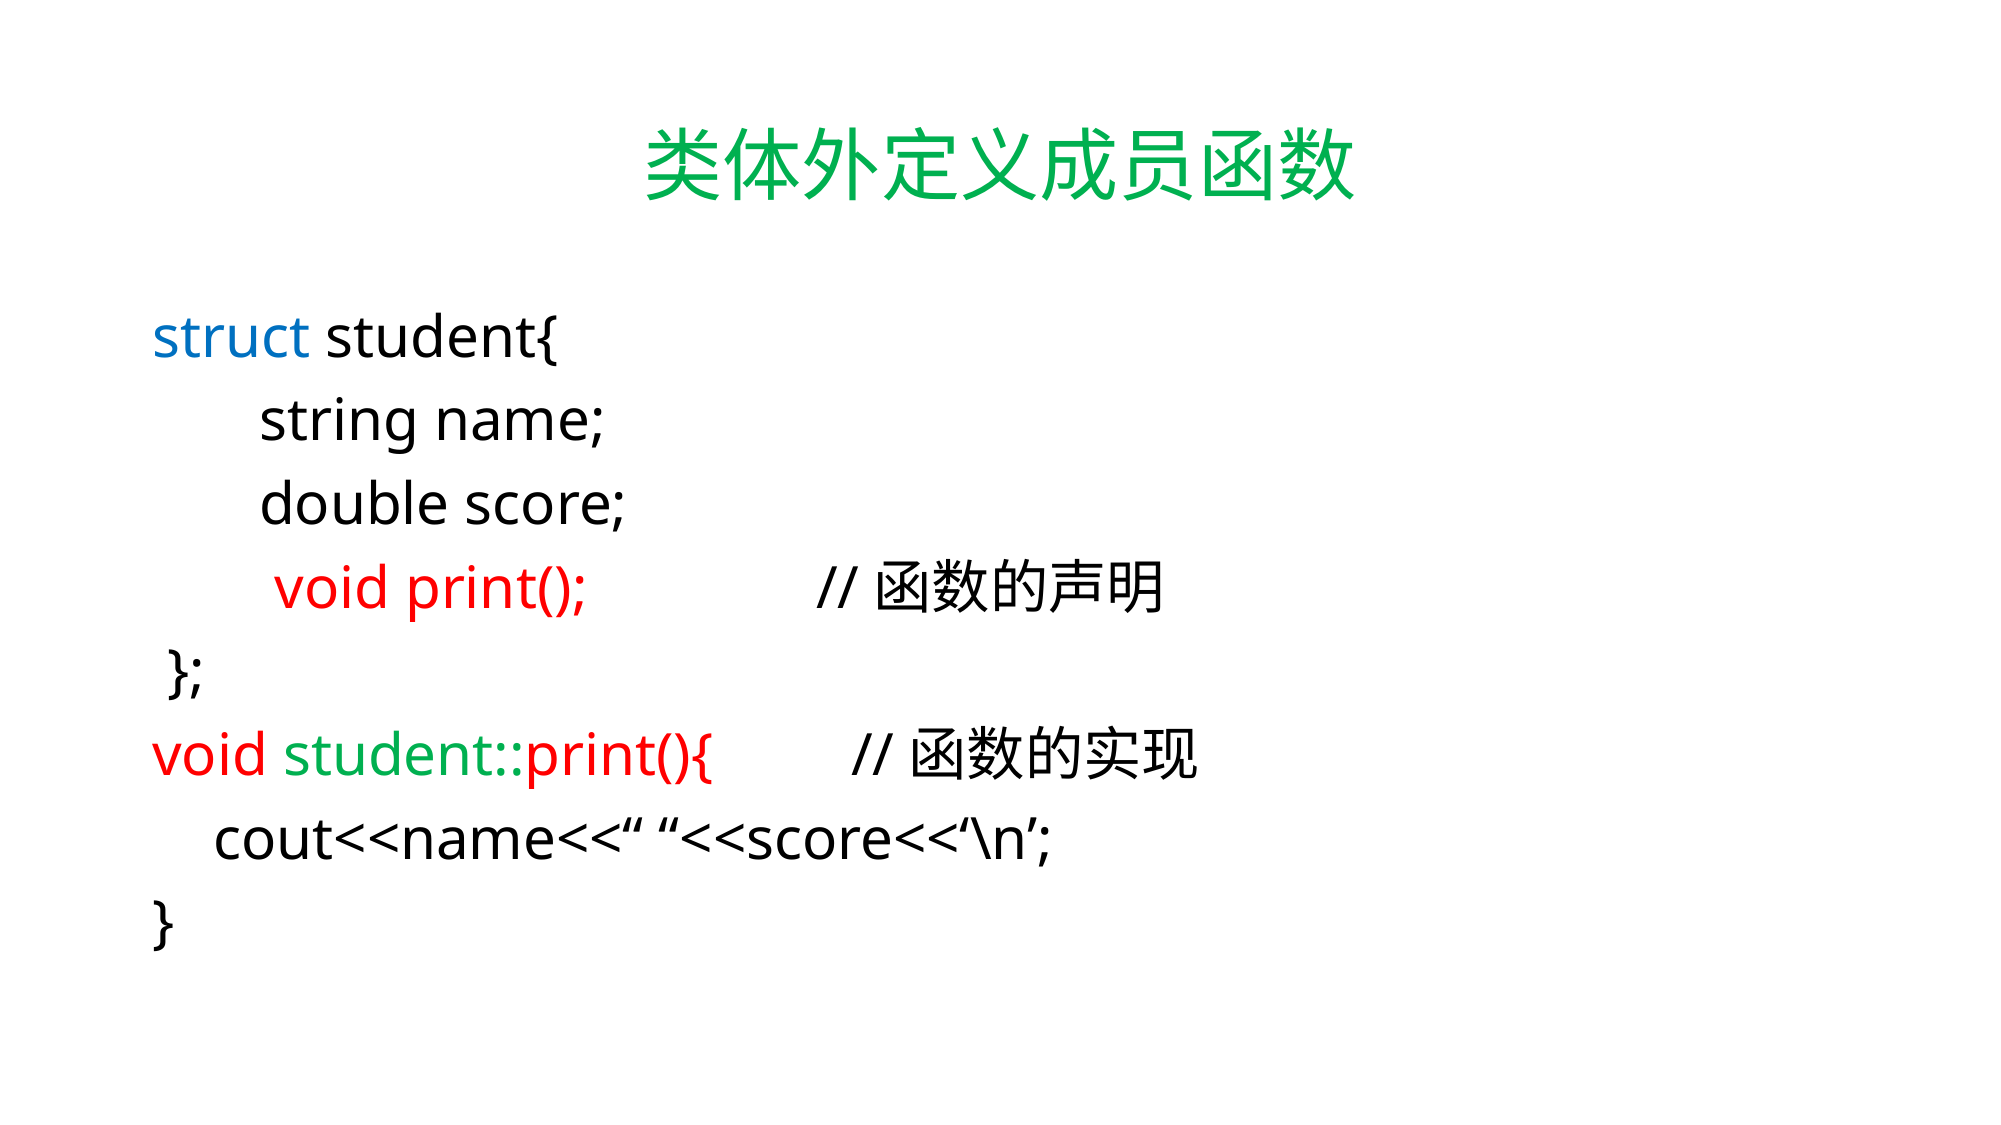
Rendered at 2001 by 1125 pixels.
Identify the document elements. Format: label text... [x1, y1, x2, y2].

title 类体外定义成员函数 [137, 59, 1863, 278]
list struct student{ string name; double score; void print(); //函数的声明 }; void student::print(){ //函数的实现 cout<<name<<“ “<<score<<‘\n’; } [137, 299, 1863, 1014]
